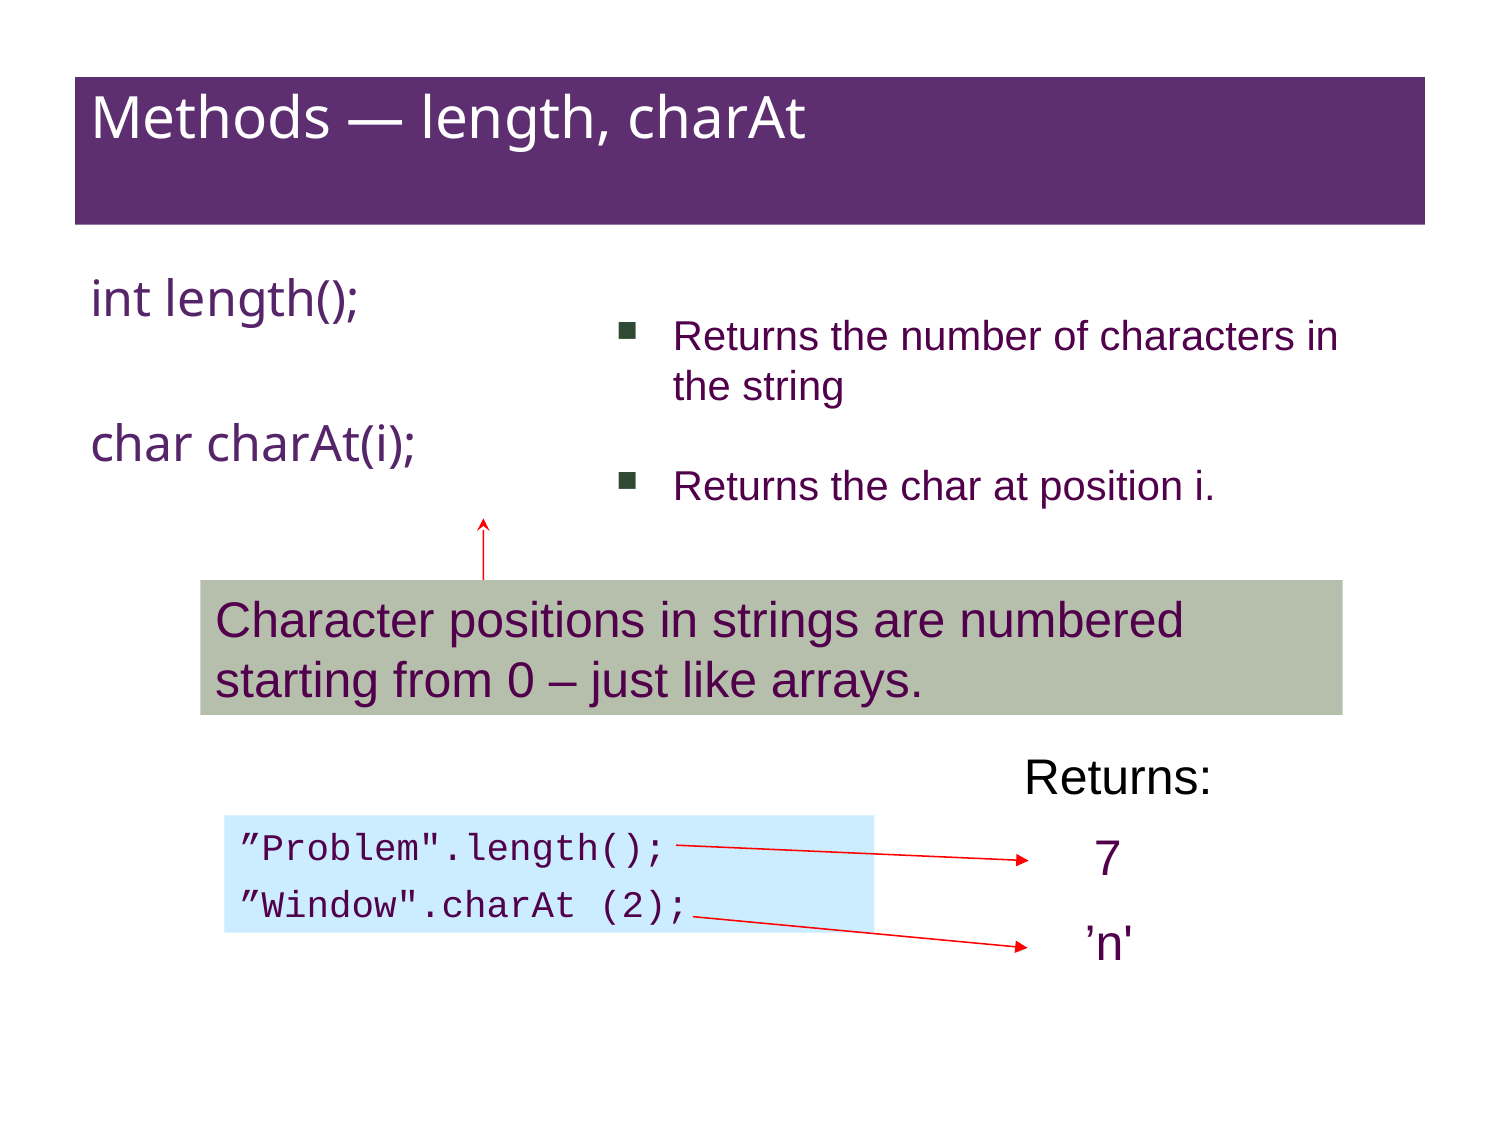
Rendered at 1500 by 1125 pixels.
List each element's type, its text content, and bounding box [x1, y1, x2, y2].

text_box [692, 916, 1028, 953]
text_box 7 ’n' [1069, 818, 1253, 979]
text_box Character positions in strings are numbered starting from 0 – just like arrays. [200, 580, 1343, 715]
text_box [676, 845, 1029, 867]
text_box ”Problem".length(); ”Window".charAt (2); [224, 815, 875, 933]
text_box [477, 518, 490, 531]
title Methods — length, charAt [74, 76, 1426, 225]
list int length(); char charAt(i); [74, 258, 1426, 1087]
text_box Returns the number of characters in the string Returns the char at position i. [601, 301, 1375, 531]
text_box Returns: [999, 737, 1237, 812]
